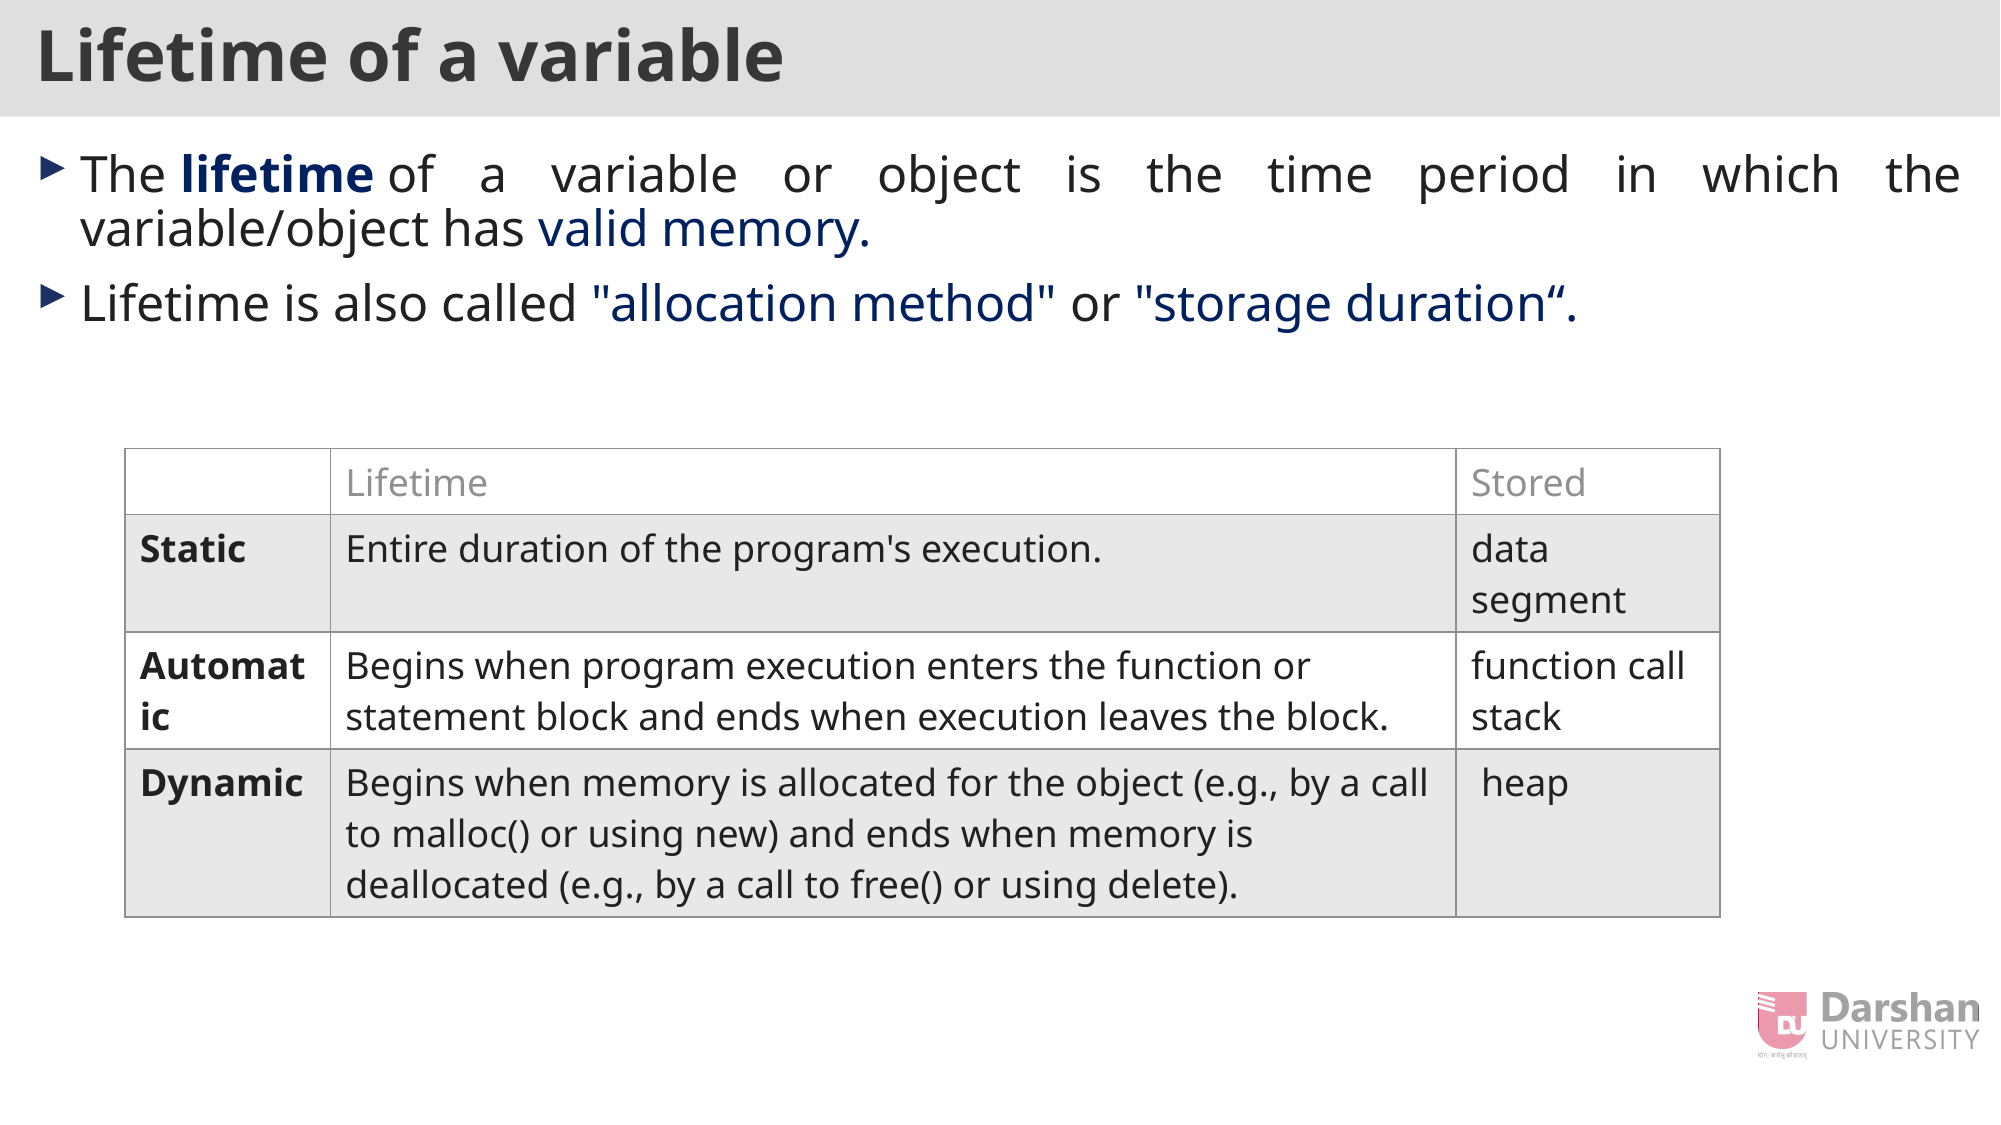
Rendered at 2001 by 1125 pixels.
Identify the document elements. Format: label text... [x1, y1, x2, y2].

table_header [126, 449, 330, 514]
table_cell Begins when program execution enters the function or statement block and ends when execution leaves the block. [331, 633, 1455, 748]
list The lifetime of a variable or object is the time period in which the variable/object has valid memory. Lifetime is also called "allocation method" or "storage duration“. [21, 141, 1979, 1059]
table_header Stored [1457, 449, 1719, 514]
table_cell heap [1457, 750, 1719, 916]
table_cell function call stack [1457, 633, 1719, 748]
table_cell data segment [1457, 515, 1719, 631]
table_cell Automatic [126, 633, 330, 748]
title Lifetime of a variable [0, 0, 2000, 117]
table_cell Entire duration of the program's execution. [331, 515, 1455, 631]
table_header Lifetime [331, 449, 1455, 514]
table_cell Dynamic [126, 750, 330, 916]
table_cell Static [126, 515, 330, 631]
table_cell Begins when memory is allocated for the object (e.g., by a call to malloc() or using new) and ends when memory is deallocated (e.g., by a call to free() or using delete). [331, 750, 1455, 916]
